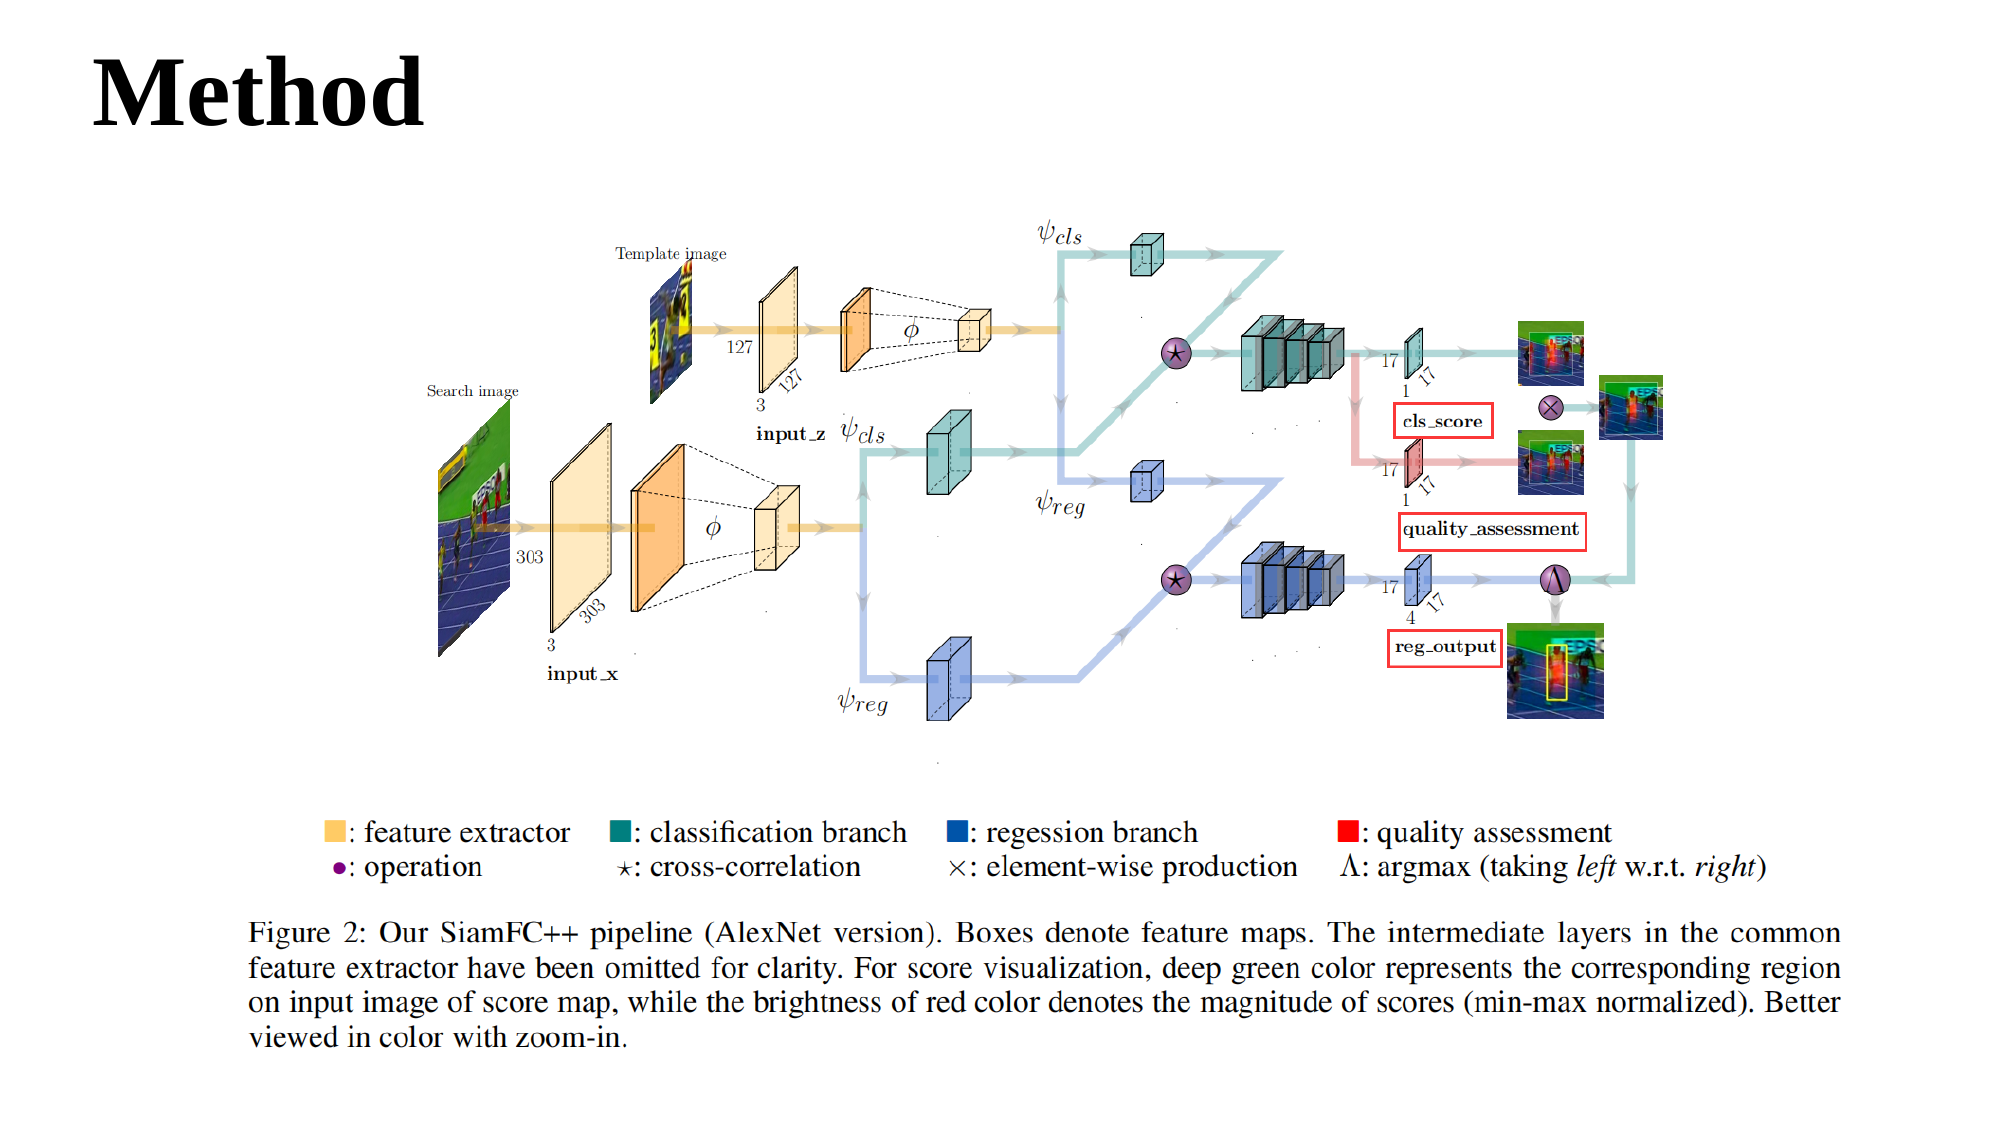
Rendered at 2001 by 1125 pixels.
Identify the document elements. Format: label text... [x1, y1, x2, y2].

text_box Method [22, 9, 1475, 177]
picture [225, 187, 1877, 1070]
